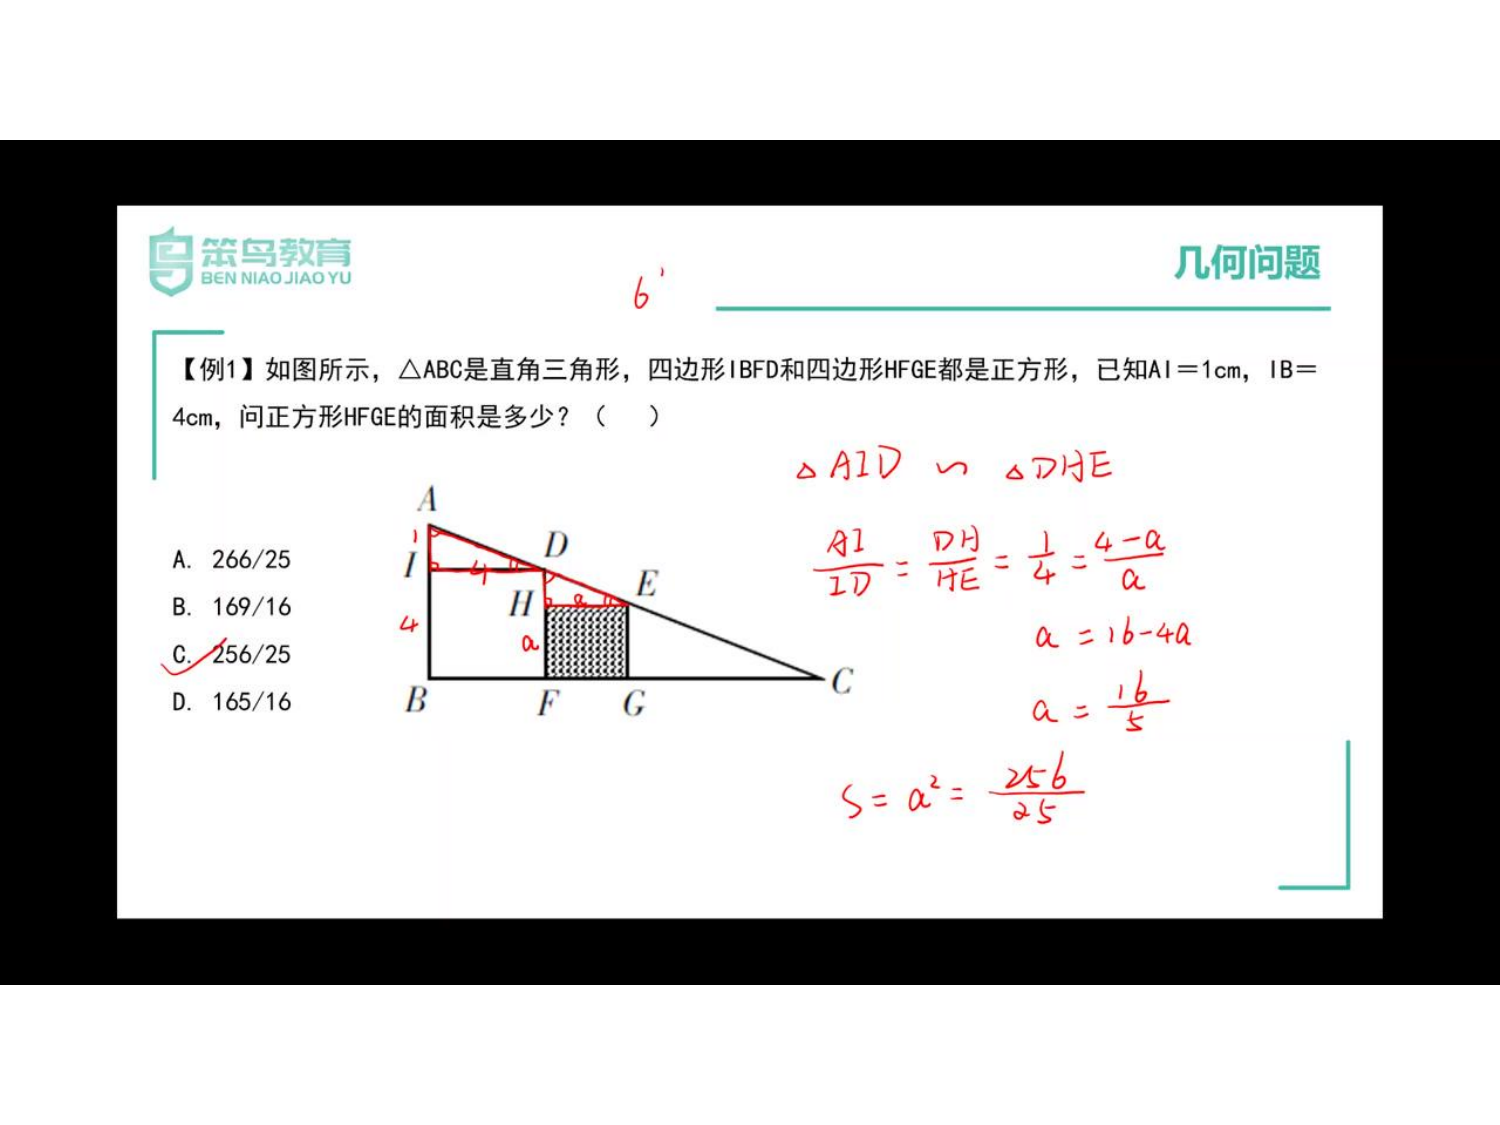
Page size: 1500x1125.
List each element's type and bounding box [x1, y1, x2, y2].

picture [0, 140, 1500, 985]
